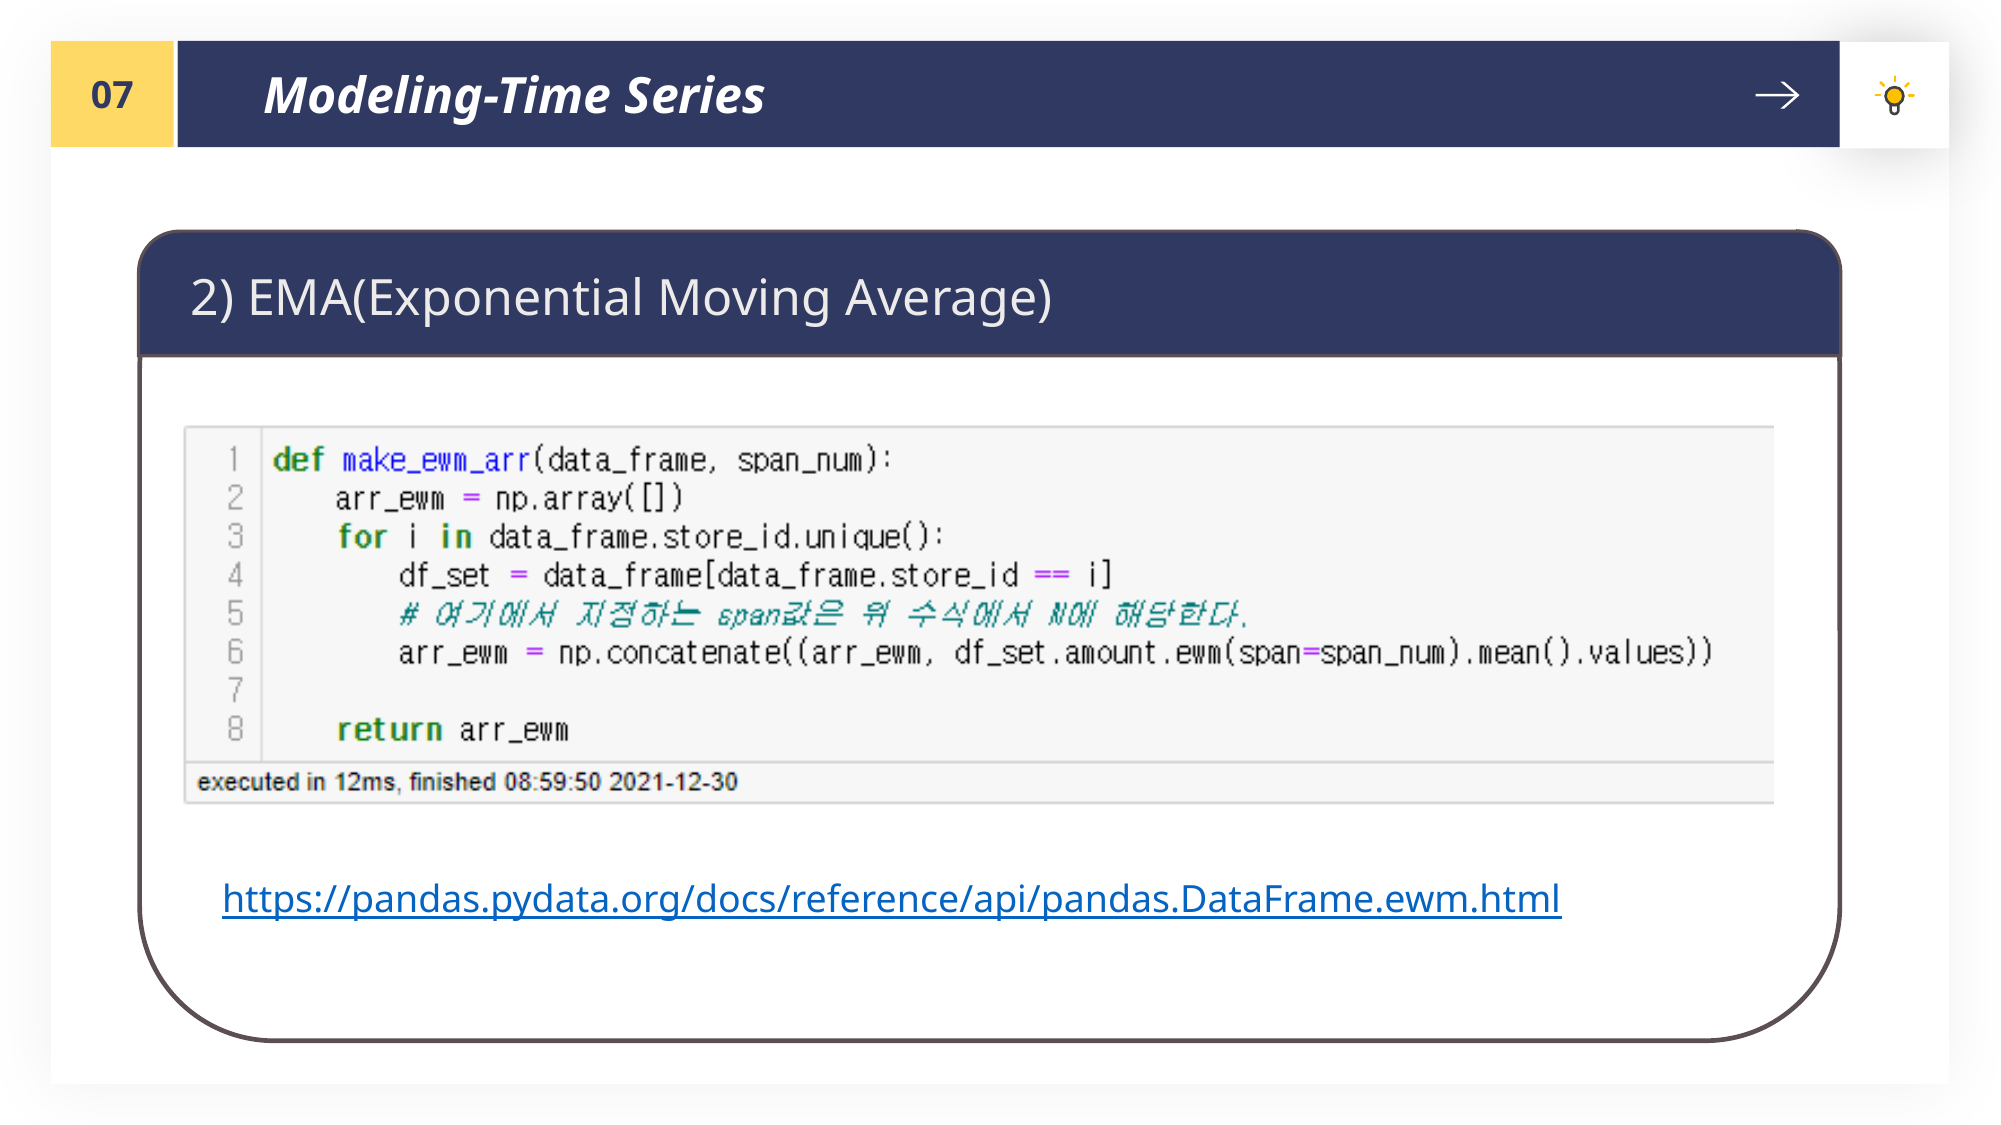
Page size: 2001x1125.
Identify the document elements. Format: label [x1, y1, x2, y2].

picture [173, 415, 1774, 816]
text_box [50, 40, 1950, 1085]
